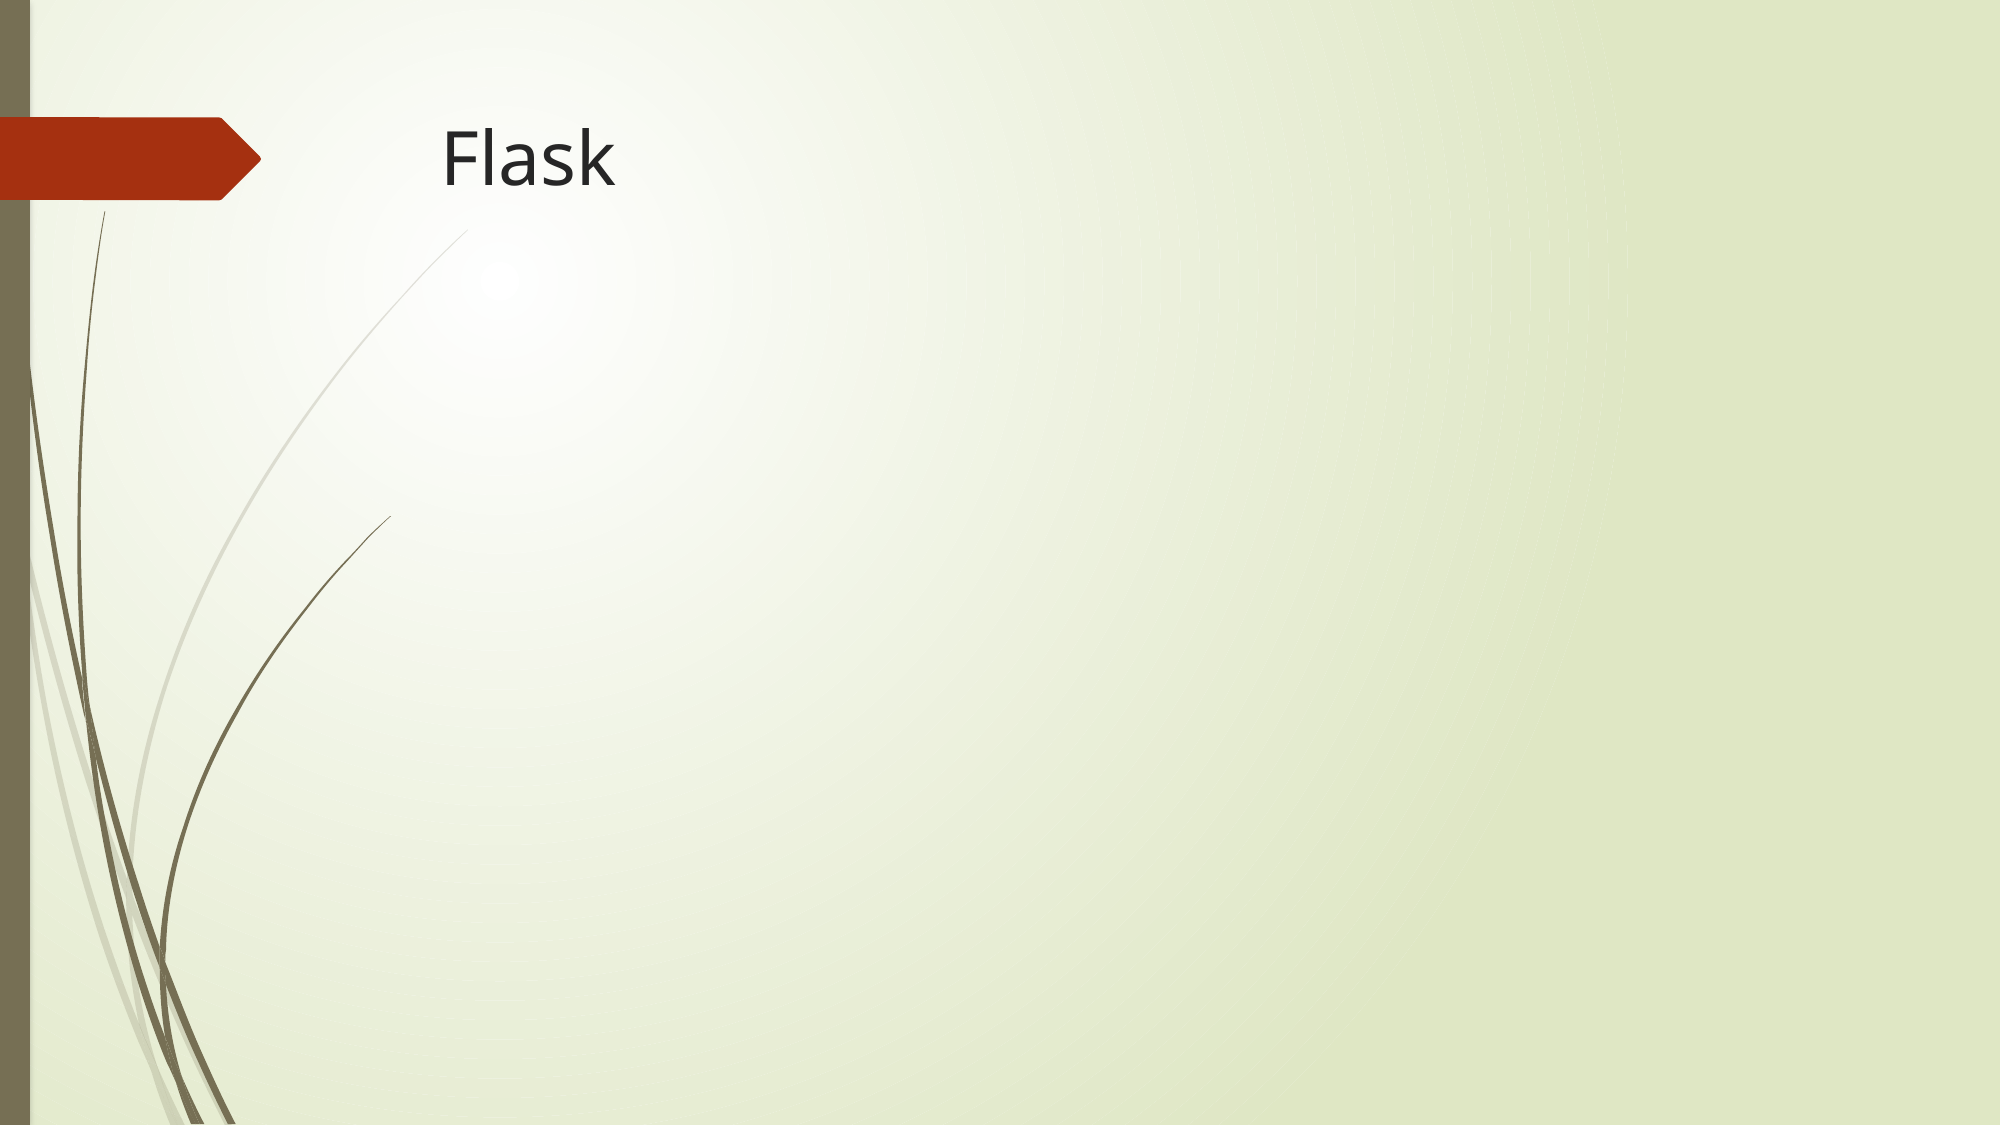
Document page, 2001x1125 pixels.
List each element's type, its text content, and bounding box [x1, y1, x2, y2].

title Flask [425, 102, 1888, 313]
